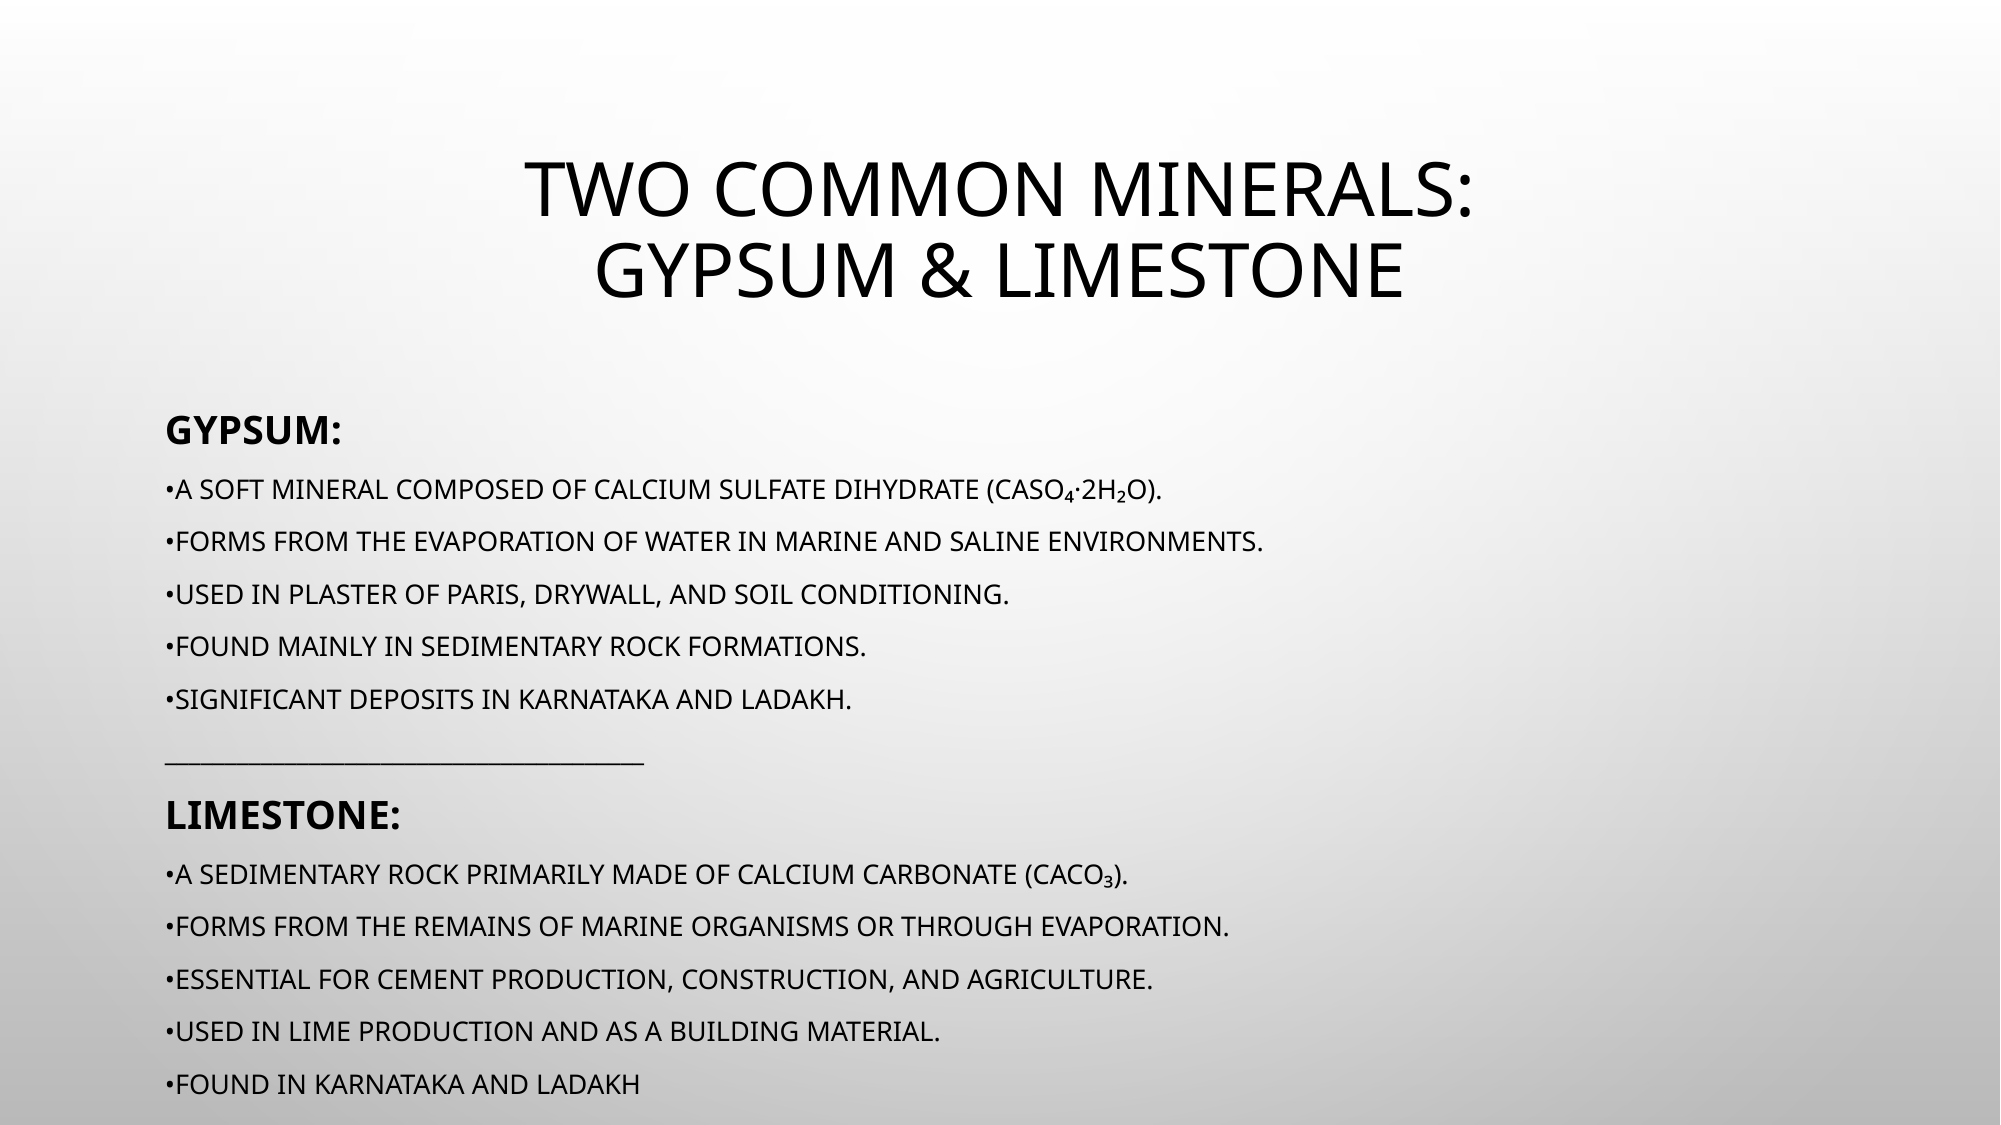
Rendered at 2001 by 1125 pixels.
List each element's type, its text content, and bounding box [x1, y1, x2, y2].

picture [0, 0, 2000, 1125]
list Gypsum: •A soft mineral composed of calcium sulfate dihydrate (CaSO₄·2H₂O). •Forms from the evaporation of water in marine and saline environments. •Used in plaster of Paris, drywall, and soil conditioning. •Found mainly in sedimentary rock formations. •Significant deposits in Karnataka and Ladakh. ________________________________________ Limestone: •A sedimentary rock primarily made of calcium carbonate (CaCO₃). •Forms from the remains of marine organisms or through evaporation. •Essential for cement production, construction, and agriculture. •Used in lime production and as a building material. •Found in Karnataka and Ladakh [149, 388, 1851, 1108]
title TWO COMMON MINERALS: GYPSUM & LIMESTONE [149, 101, 1851, 364]
